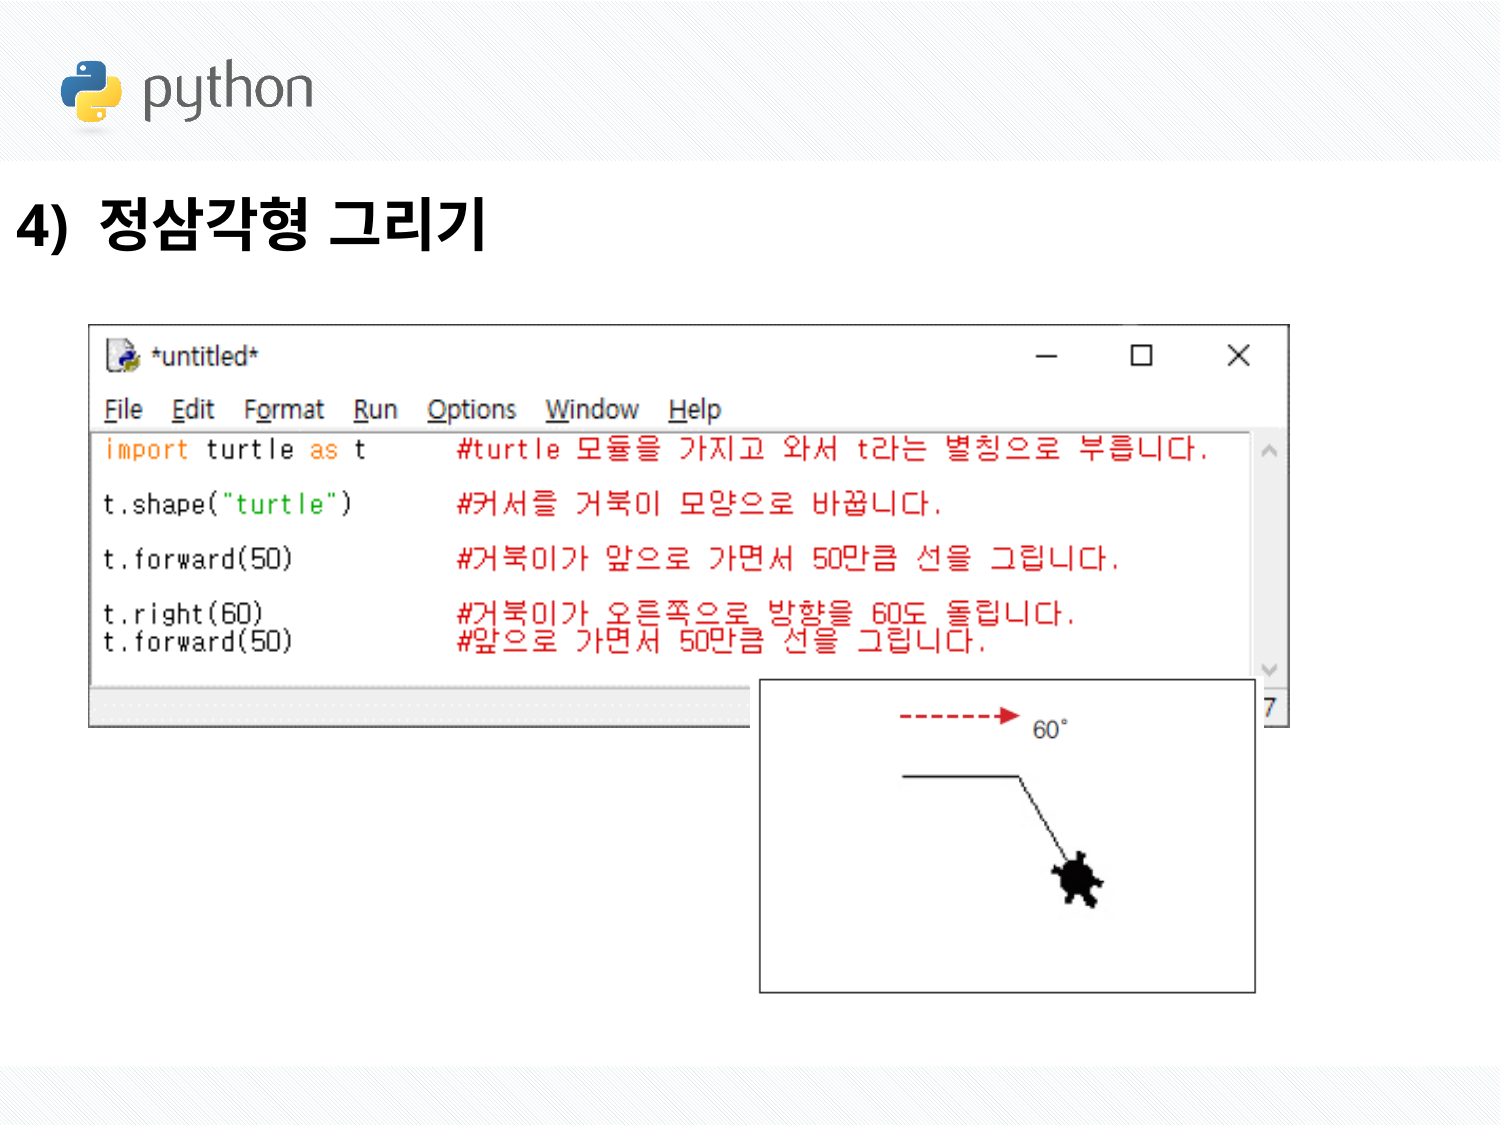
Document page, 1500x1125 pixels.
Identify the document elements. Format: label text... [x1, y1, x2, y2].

list 4) 정삼각형 그리기 [0, 180, 1500, 1043]
title [0, 1, 1500, 161]
picture [88, 324, 1290, 1001]
picture [17, 42, 349, 155]
